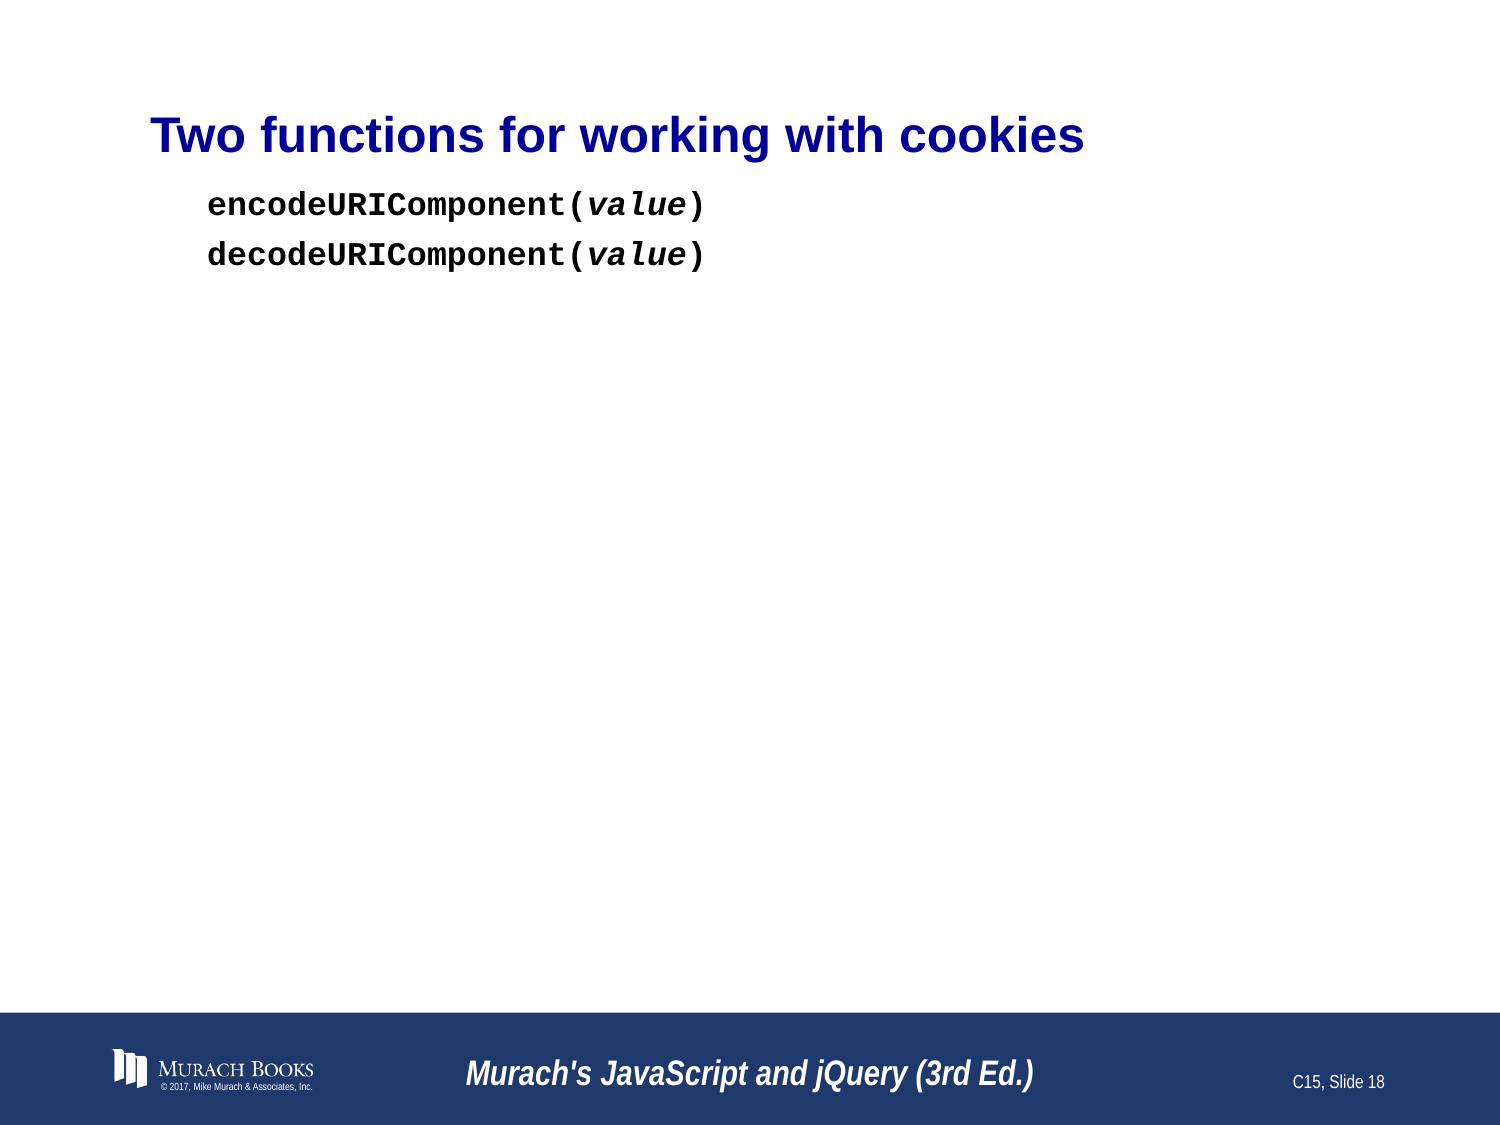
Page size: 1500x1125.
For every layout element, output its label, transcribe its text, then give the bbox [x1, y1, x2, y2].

footer © 2017, Mike Murach & Associates, Inc. [12, 1025, 463, 1100]
title Two functions for working with cookies [150, 102, 1350, 164]
slide_number Murach's JavaScript and jQuery (3rd Ed.) [463, 1025, 1050, 1100]
slide_number C15, Slide 18 [1087, 1025, 1400, 1100]
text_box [149, 187, 1350, 289]
